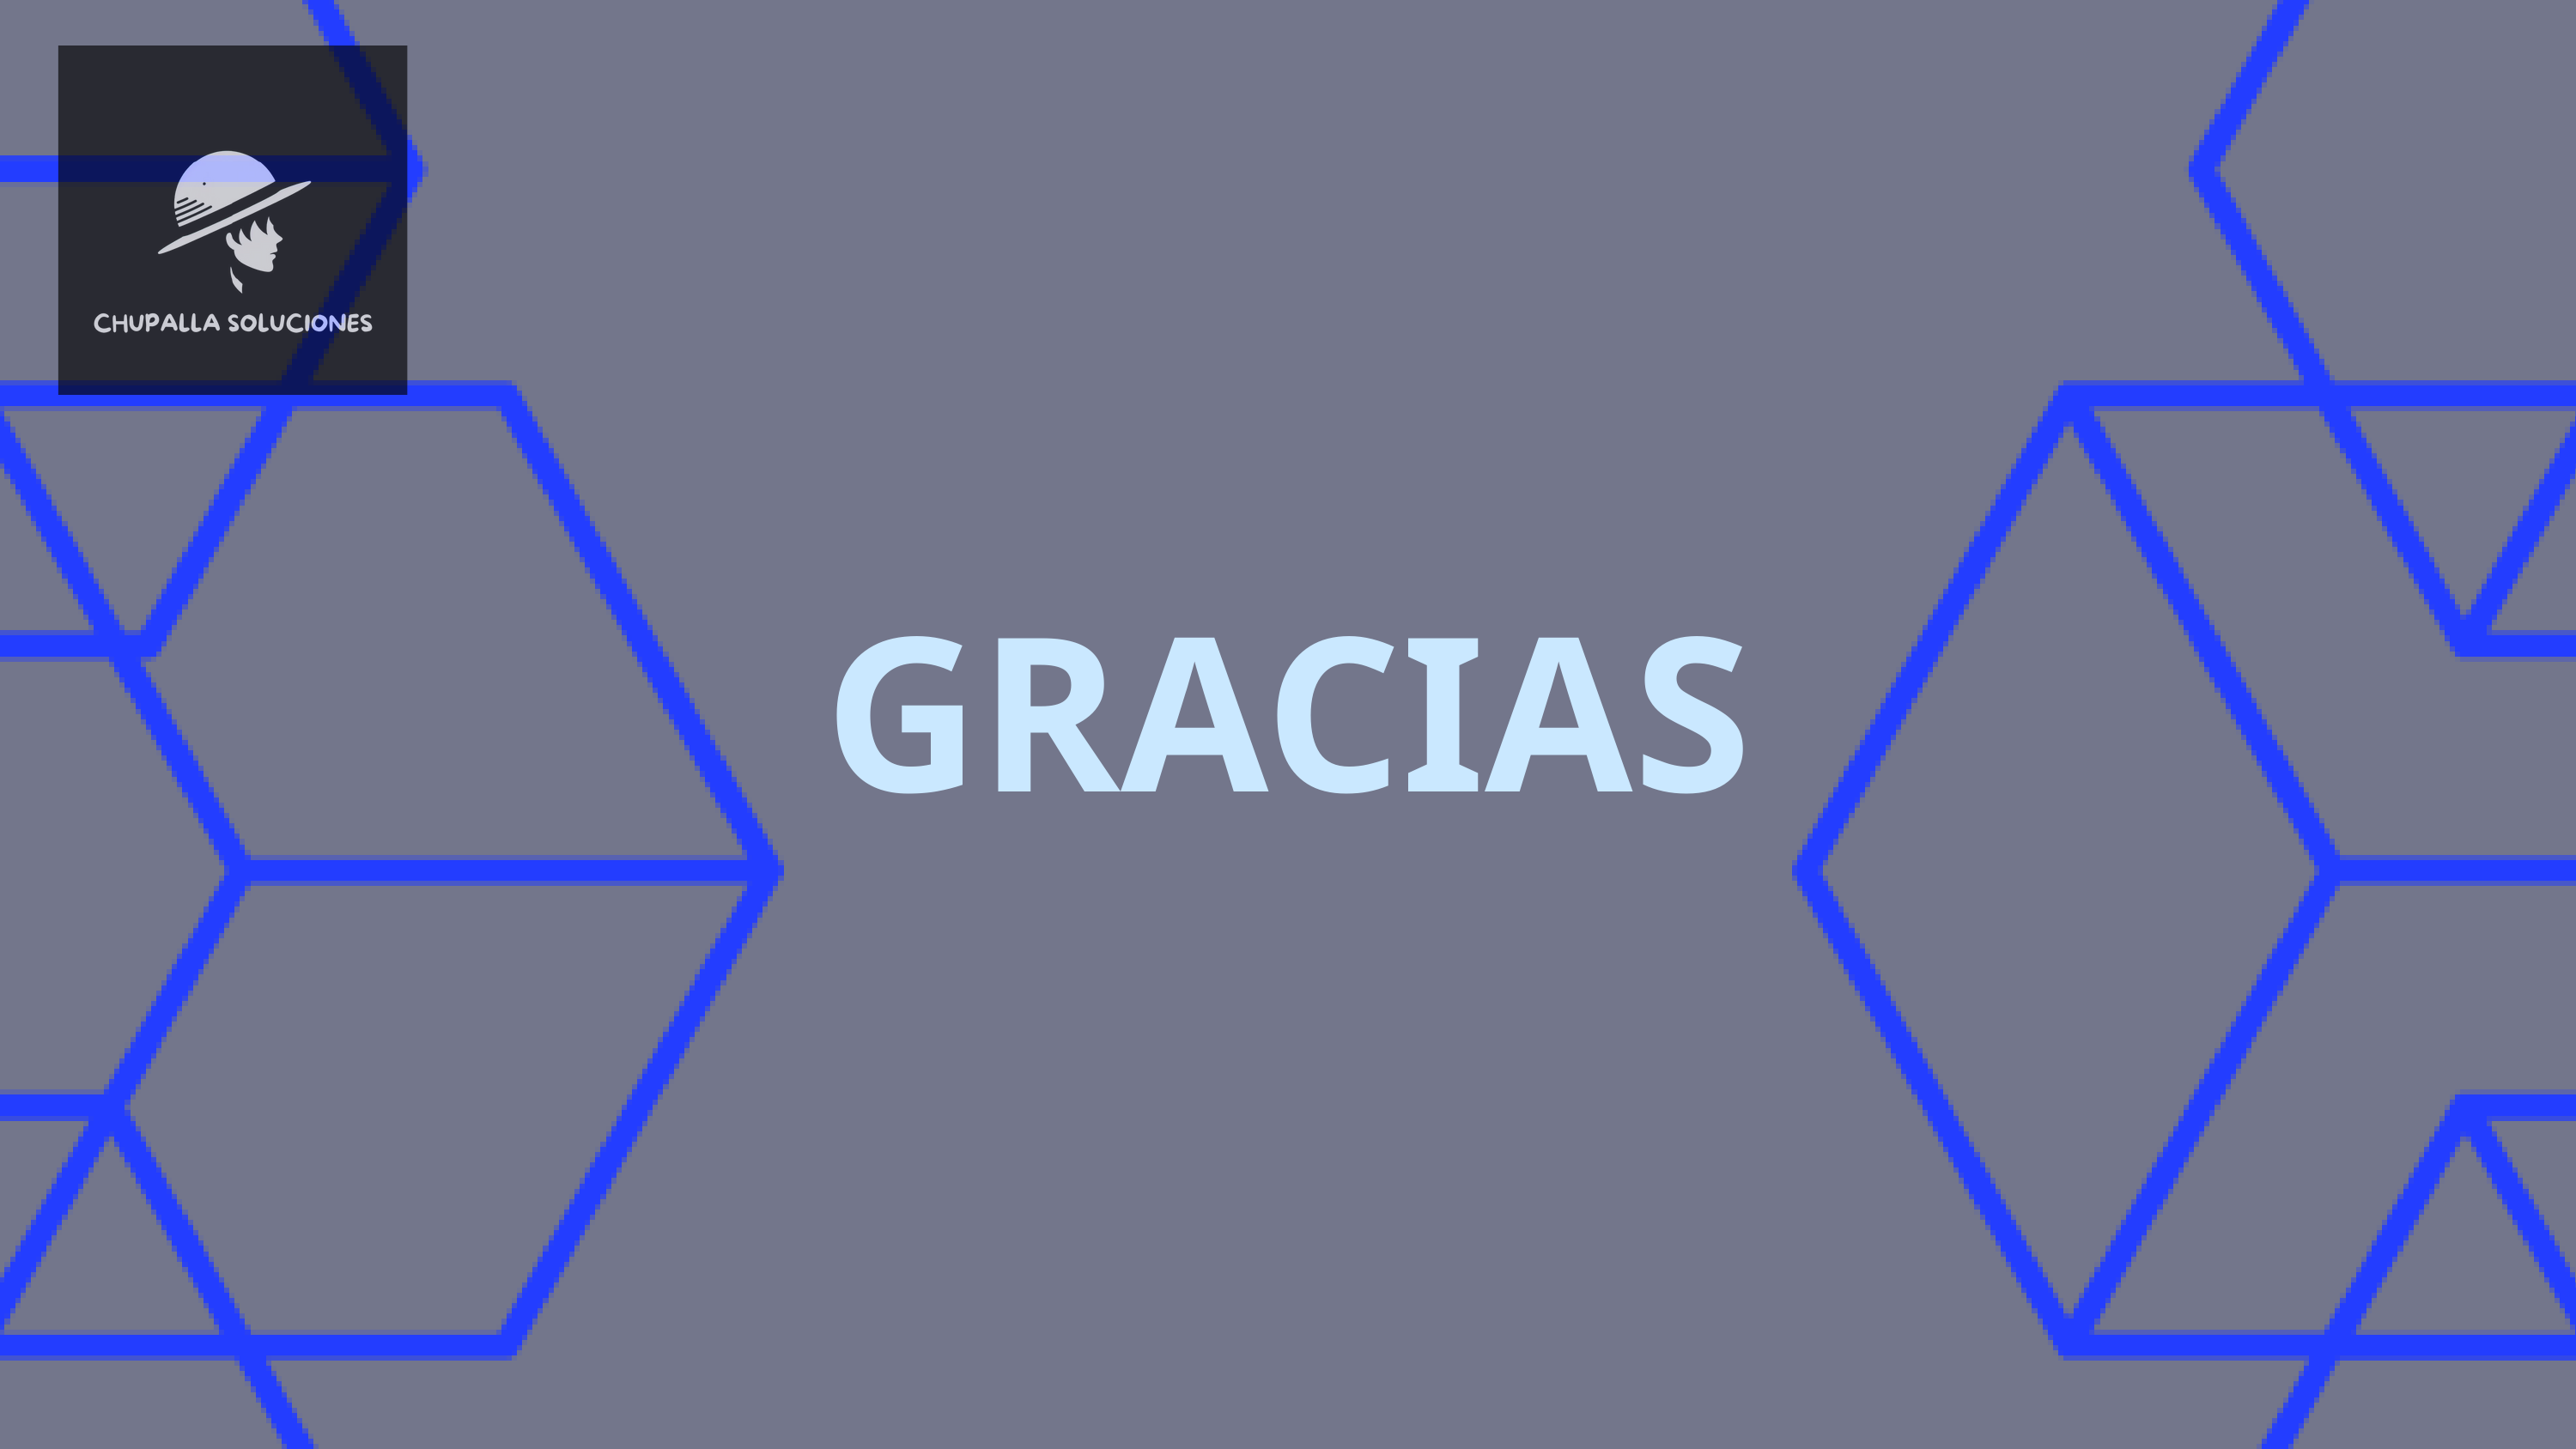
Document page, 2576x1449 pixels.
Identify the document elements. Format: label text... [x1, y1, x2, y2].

text_box [58, 45, 408, 395]
text_box [1792, 0, 2576, 1449]
text_box [0, 0, 784, 1449]
text_box GRACIAS [784, 654, 1792, 835]
